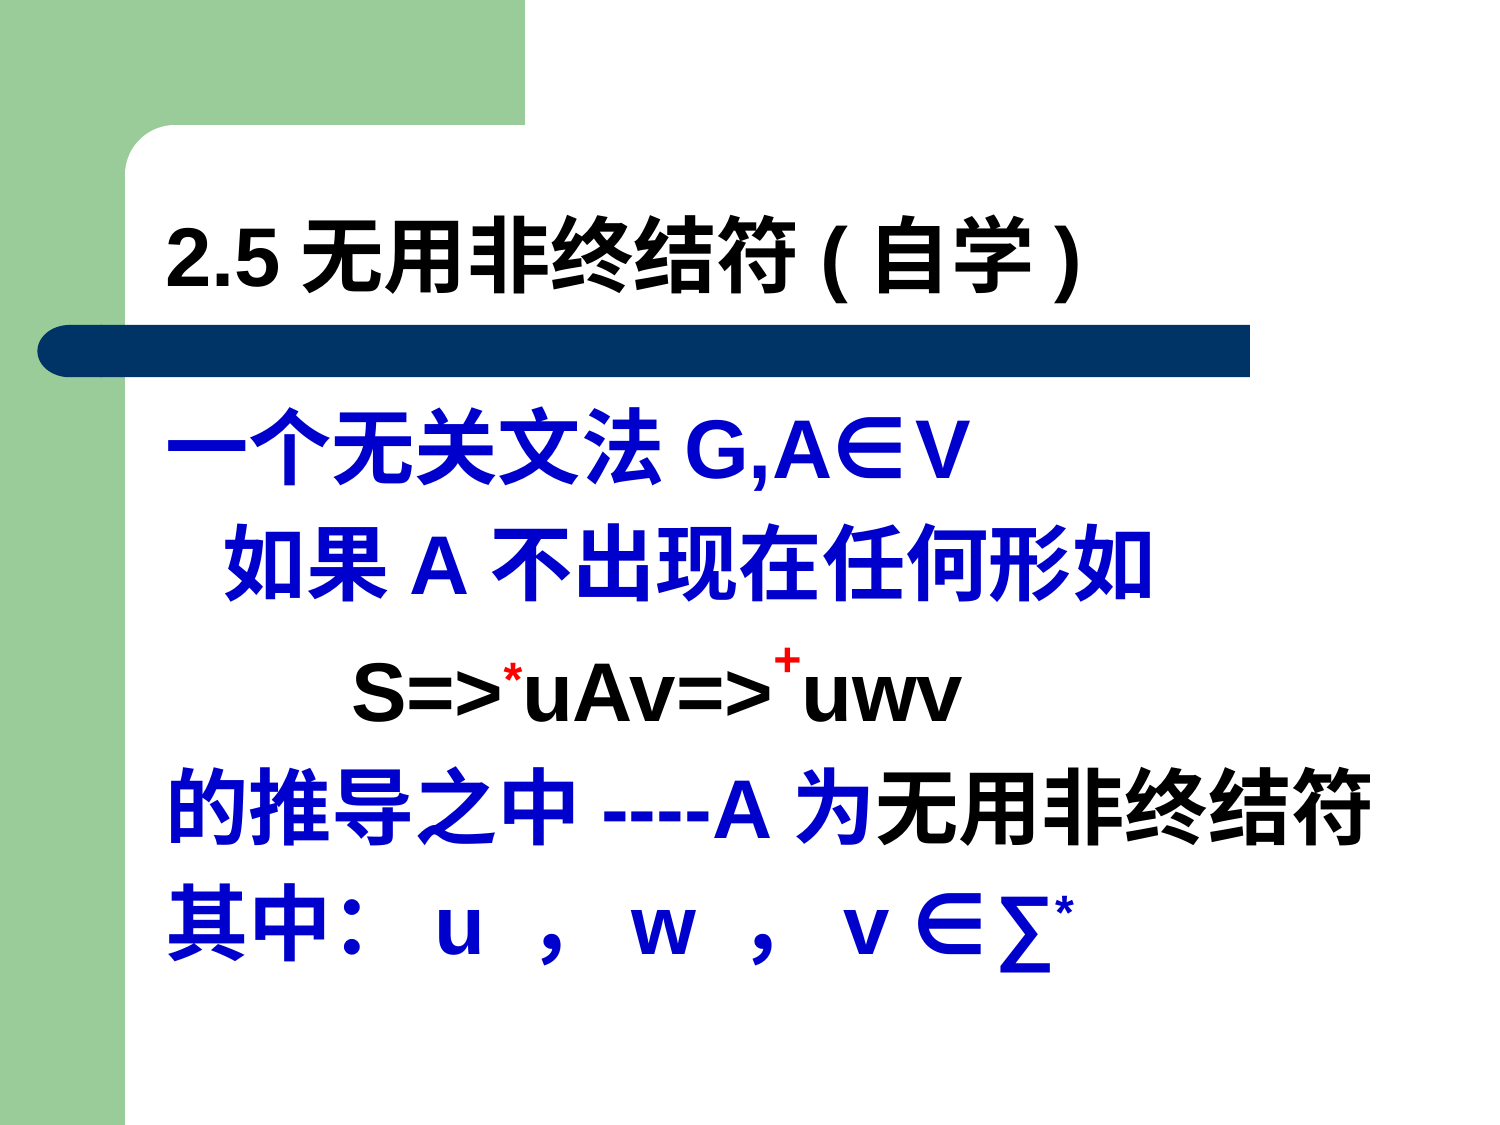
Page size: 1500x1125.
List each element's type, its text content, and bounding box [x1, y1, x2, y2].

list 一个无关文法G,A∈V 如果A不出现在任何形如 S=>*uAv=>+uwv 的推导之中----A为无用非终结符 其中：u ，w ，v ∈∑* [149, 387, 1463, 1001]
title 2.5无用非终结符(自学) [149, 124, 1463, 313]
